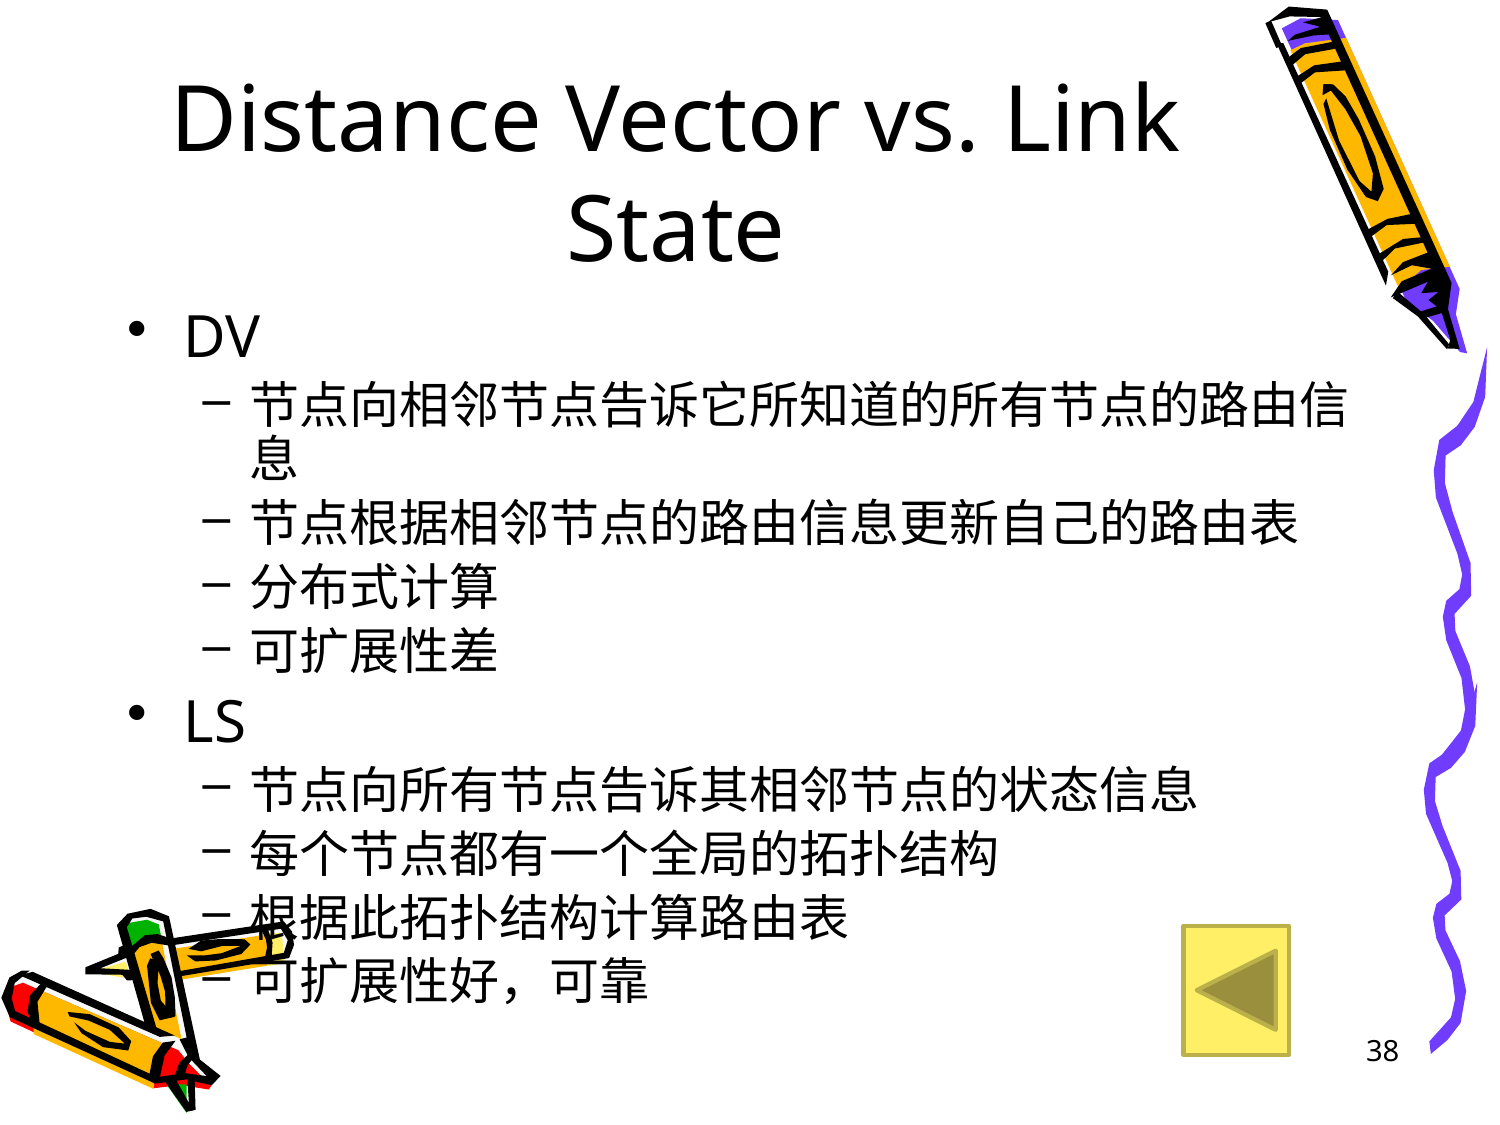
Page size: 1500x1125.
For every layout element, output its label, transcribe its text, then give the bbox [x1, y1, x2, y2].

list DV 节点向相邻节点告诉它所知道的所有节点的路由信息 节点根据相邻节点的路由信息更新自己的路由表 分布式计算 可扩展性差 LS 节点向所有节点告诉其相邻节点的状态信息 每个节点都有一个全局的拓扑结构 根据此拓扑结构计算路由表 可扩展性好，可靠 [112, 299, 1376, 901]
slide_number 38 [1101, 1024, 1415, 1101]
text_box [1181, 924, 1291, 1057]
title Distance Vector vs. Link State [112, 24, 1240, 288]
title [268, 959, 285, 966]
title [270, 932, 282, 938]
